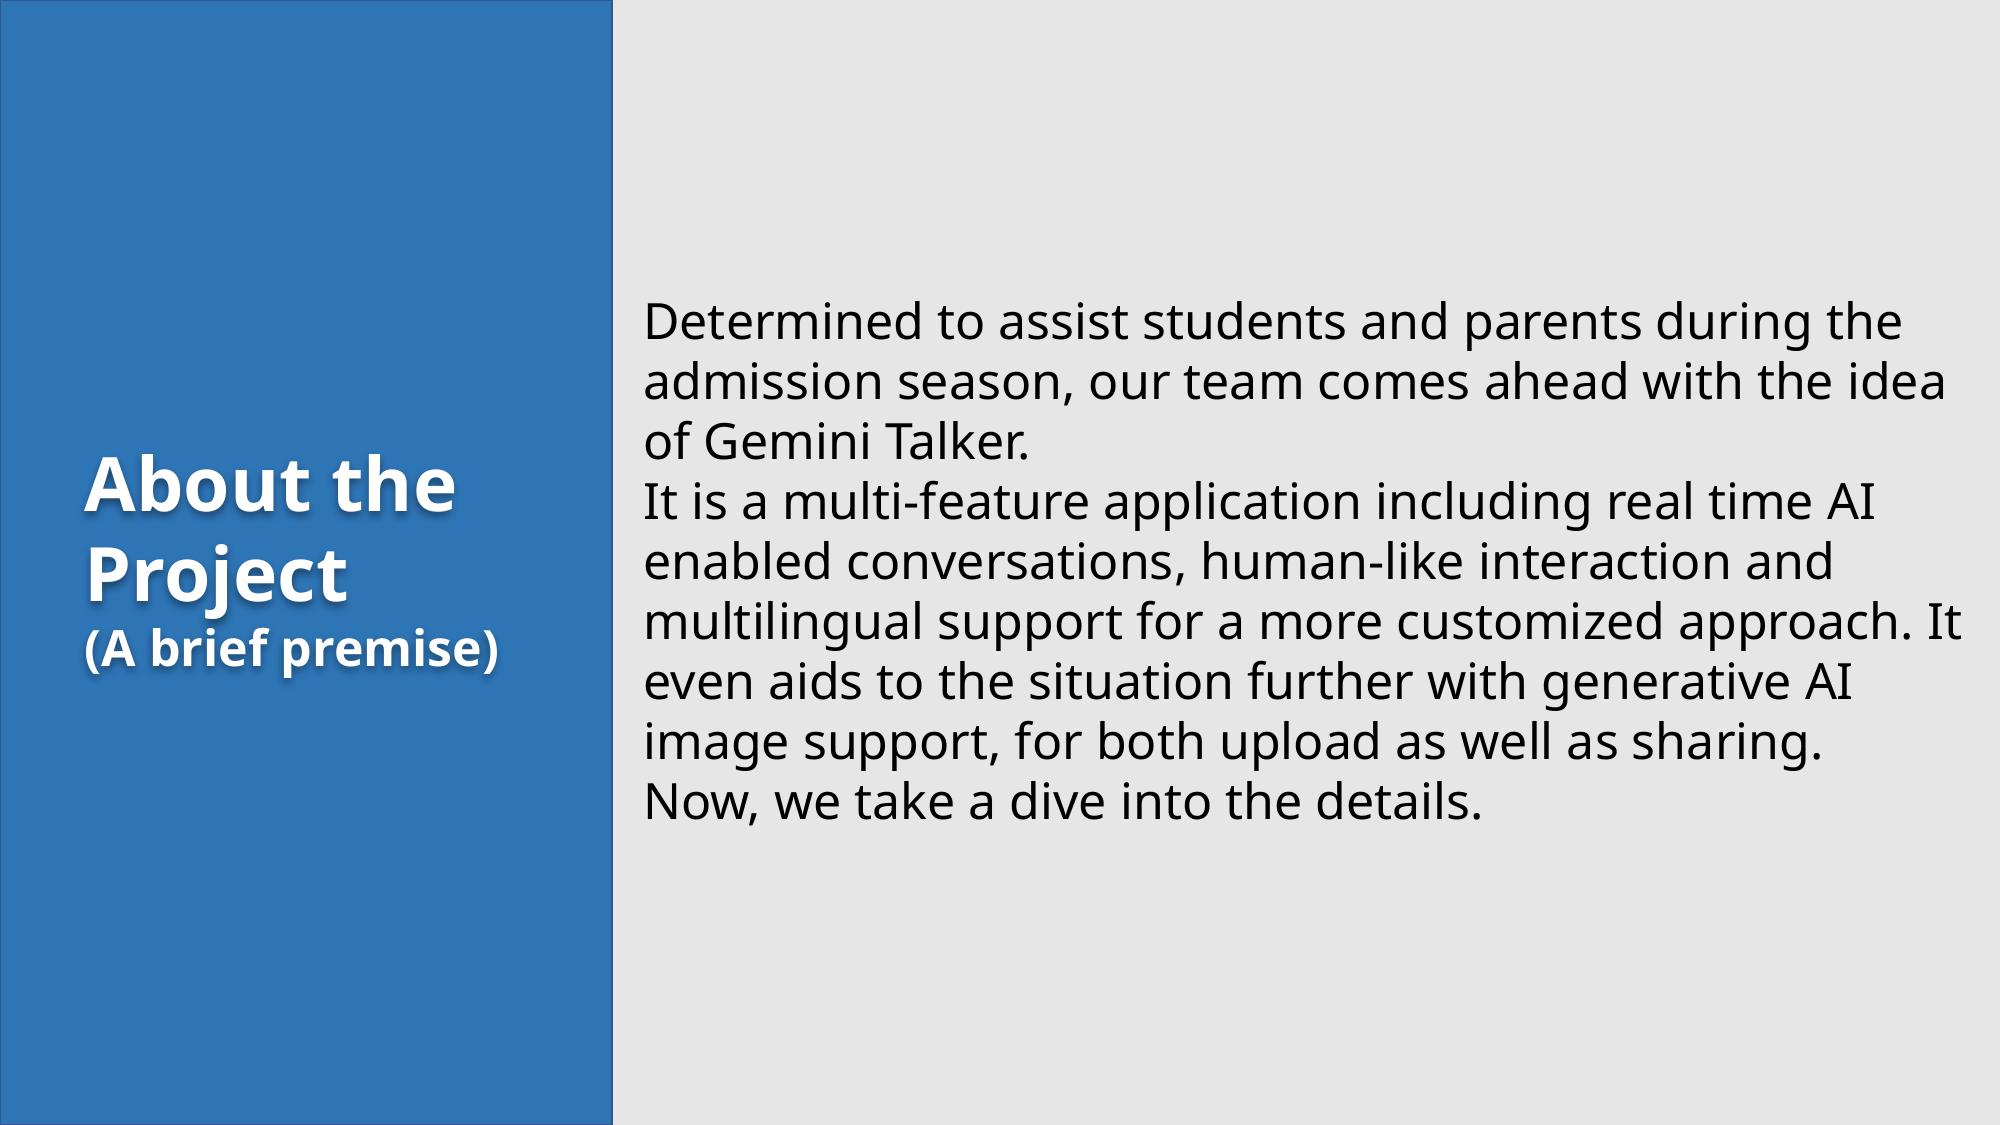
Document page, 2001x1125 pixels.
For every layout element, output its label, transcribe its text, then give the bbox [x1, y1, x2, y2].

text_box [0, 0, 613, 1125]
text_box Determined to assist students and parents during the admission season, our team comes ahead with the idea of Gemini Talker. It is a multi-feature application including real time AI enabled conversations, human-like interaction and multilingual support for a more customized approach. It even aids to the situation further with generative AI image support, for both upload as well as sharing. Now, we take a dive into the details. [628, 282, 1988, 837]
text_box About the Project (A brief premise) [69, 428, 543, 684]
